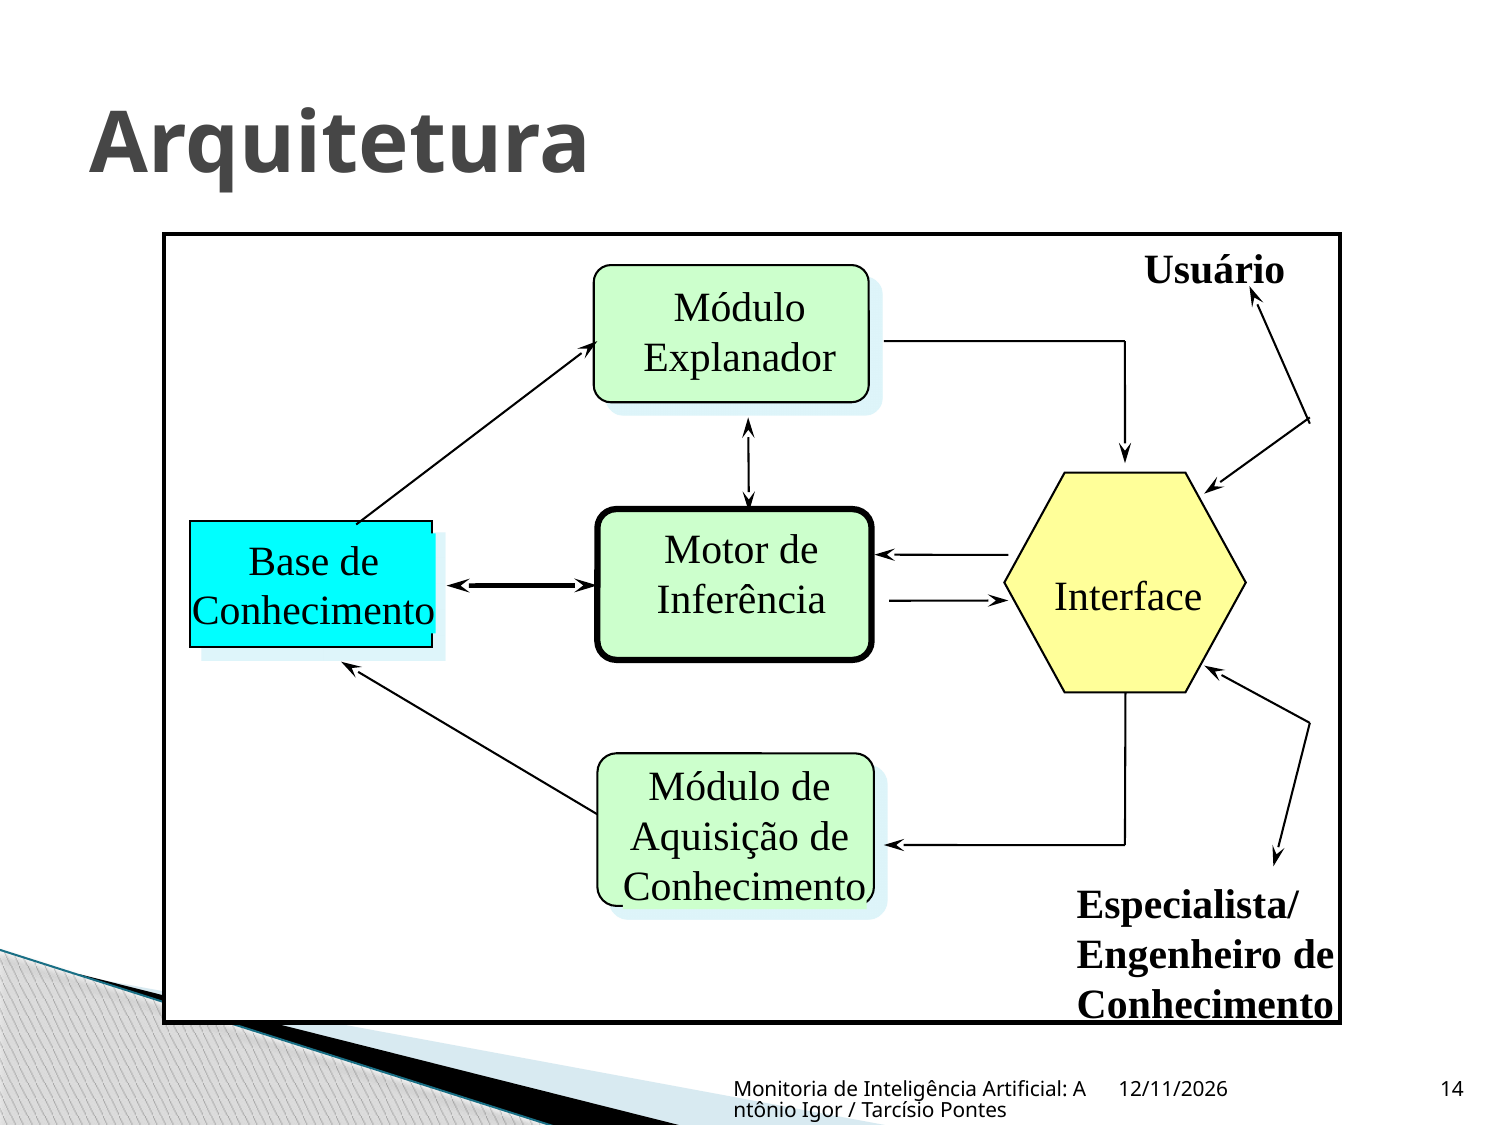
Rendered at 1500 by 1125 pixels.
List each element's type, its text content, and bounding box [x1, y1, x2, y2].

title Arquitetura [75, 45, 1425, 233]
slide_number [1105, 1051, 1418, 1112]
footer Monitoria de Inteligência Artificial: Antônio Igor / Tarcísio Pontes [718, 1051, 1105, 1112]
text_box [163, 234, 1351, 1035]
slide_number 14 [1418, 1051, 1479, 1112]
